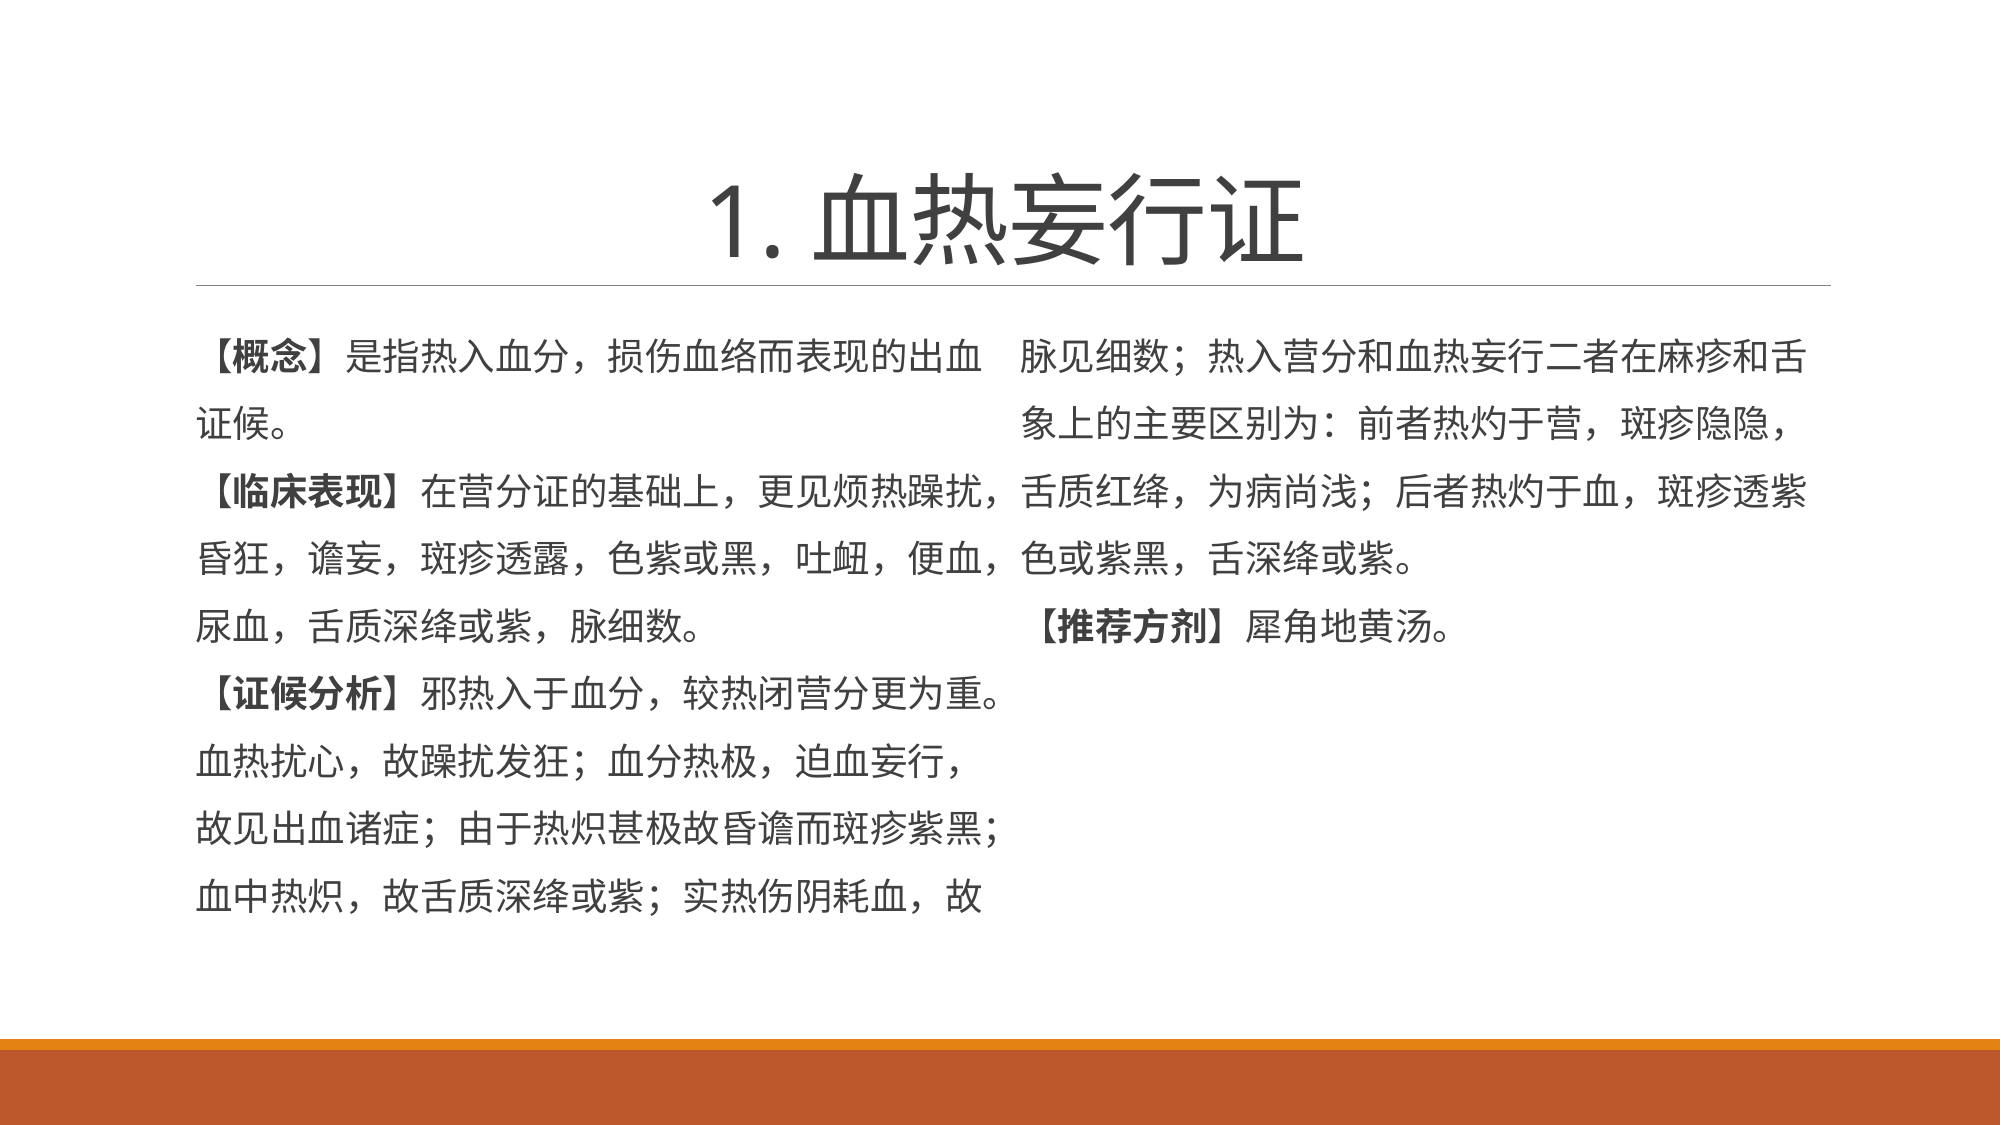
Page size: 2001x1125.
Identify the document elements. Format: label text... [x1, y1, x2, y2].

list 【概念】是指热入血分，损伤血络而表现的出血证候。 【临床表现】在营分证的基础上，更见烦热躁扰，昏狂，谵妄，斑疹透露，色紫或黑，吐衄，便血，尿血，舌质深绛或紫，脉细数。 【证候分析】邪热入于血分，较热闭营分更为重。血热扰心，故躁扰发狂；血分热极，迫血妄行，故见出血诸症；由于热炽甚极故昏谵而斑疹紫黑；血中热炽，故舌质深绛或紫；实热伤阴耗血，故脉见细数；热入营分和血热妄行二者在麻疹和舌象上的主要区别为：前者热灼于营，斑疹隐隐，舌质红绛，为病尚浅；后者热灼于血，斑疹透紫色或紫黑，舌深绛或紫。 【推荐方剂】犀角地黄汤。 [180, 302, 1830, 963]
title 1.血热妄行证 [180, 47, 1830, 285]
